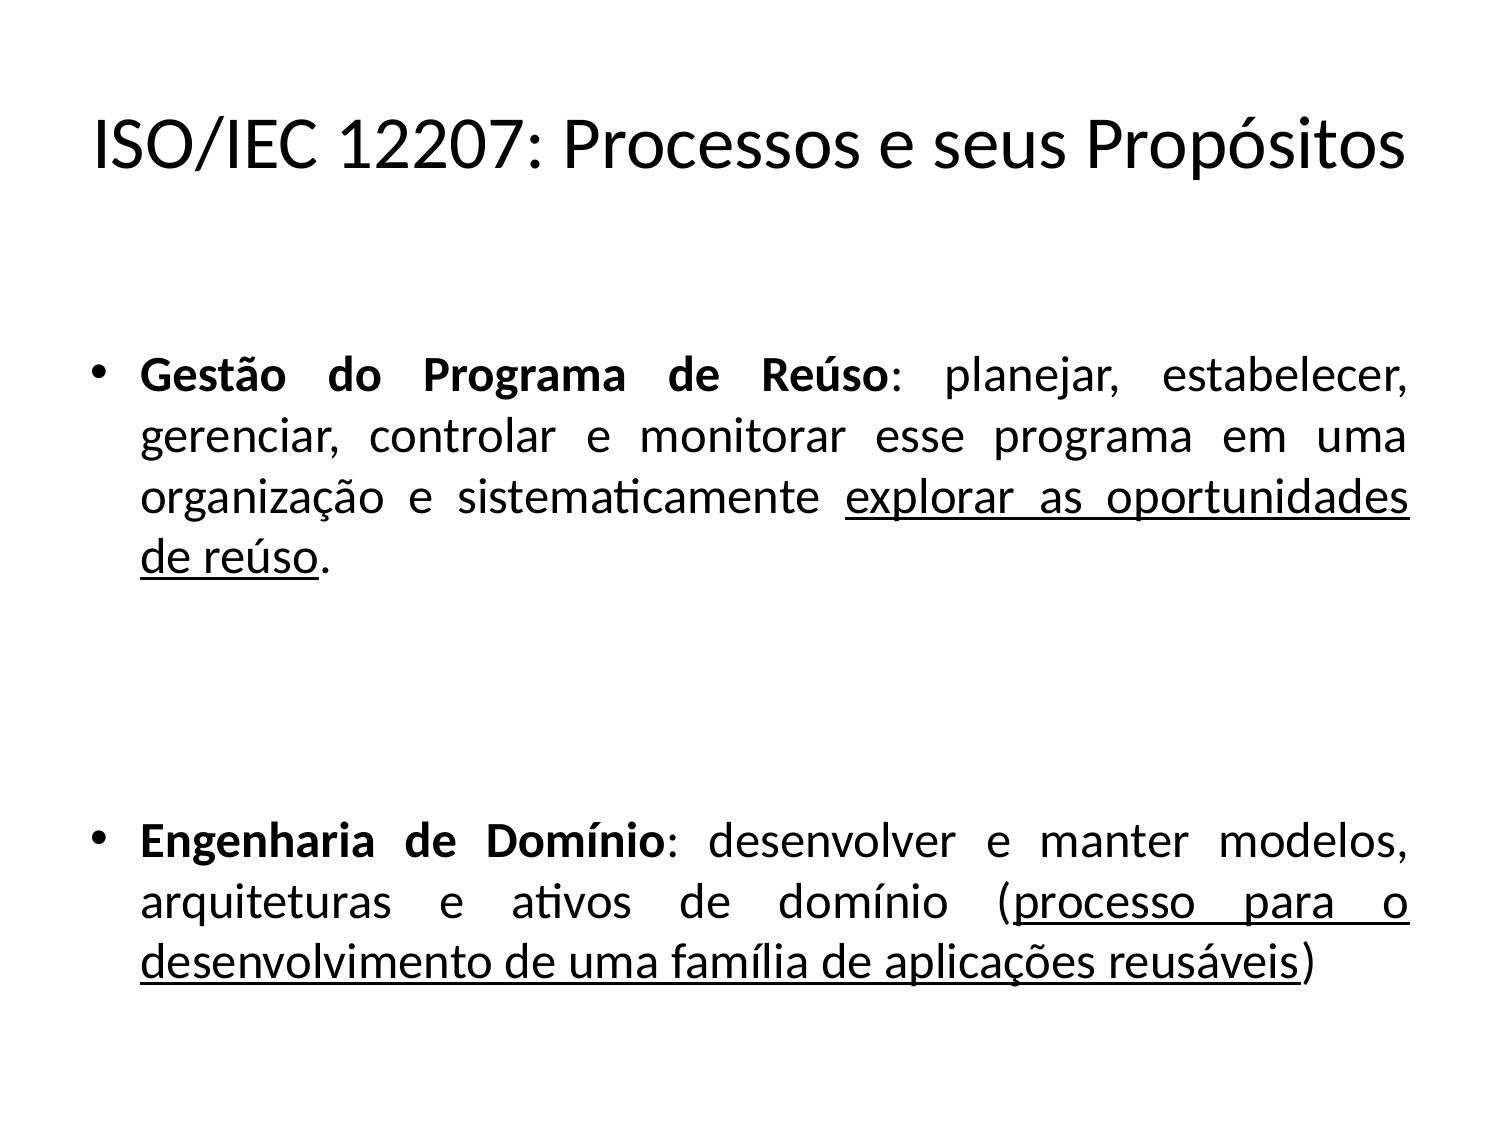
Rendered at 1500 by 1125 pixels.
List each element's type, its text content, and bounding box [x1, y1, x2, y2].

list Gestão do Programa de Reúso: planejar, estabelecer, gerenciar, controlar e monitorar esse programa em uma organização e sistematicamente explorar as oportunidades de reúso. Engenharia de Domínio: desenvolver e manter modelos, arquiteturas e ativos de domínio (processo para o desenvolvimento de uma família de aplicações reusáveis) [75, 262, 1425, 1005]
title ISO/IEC 12207: Processos e seus Propósitos [75, 45, 1425, 233]
